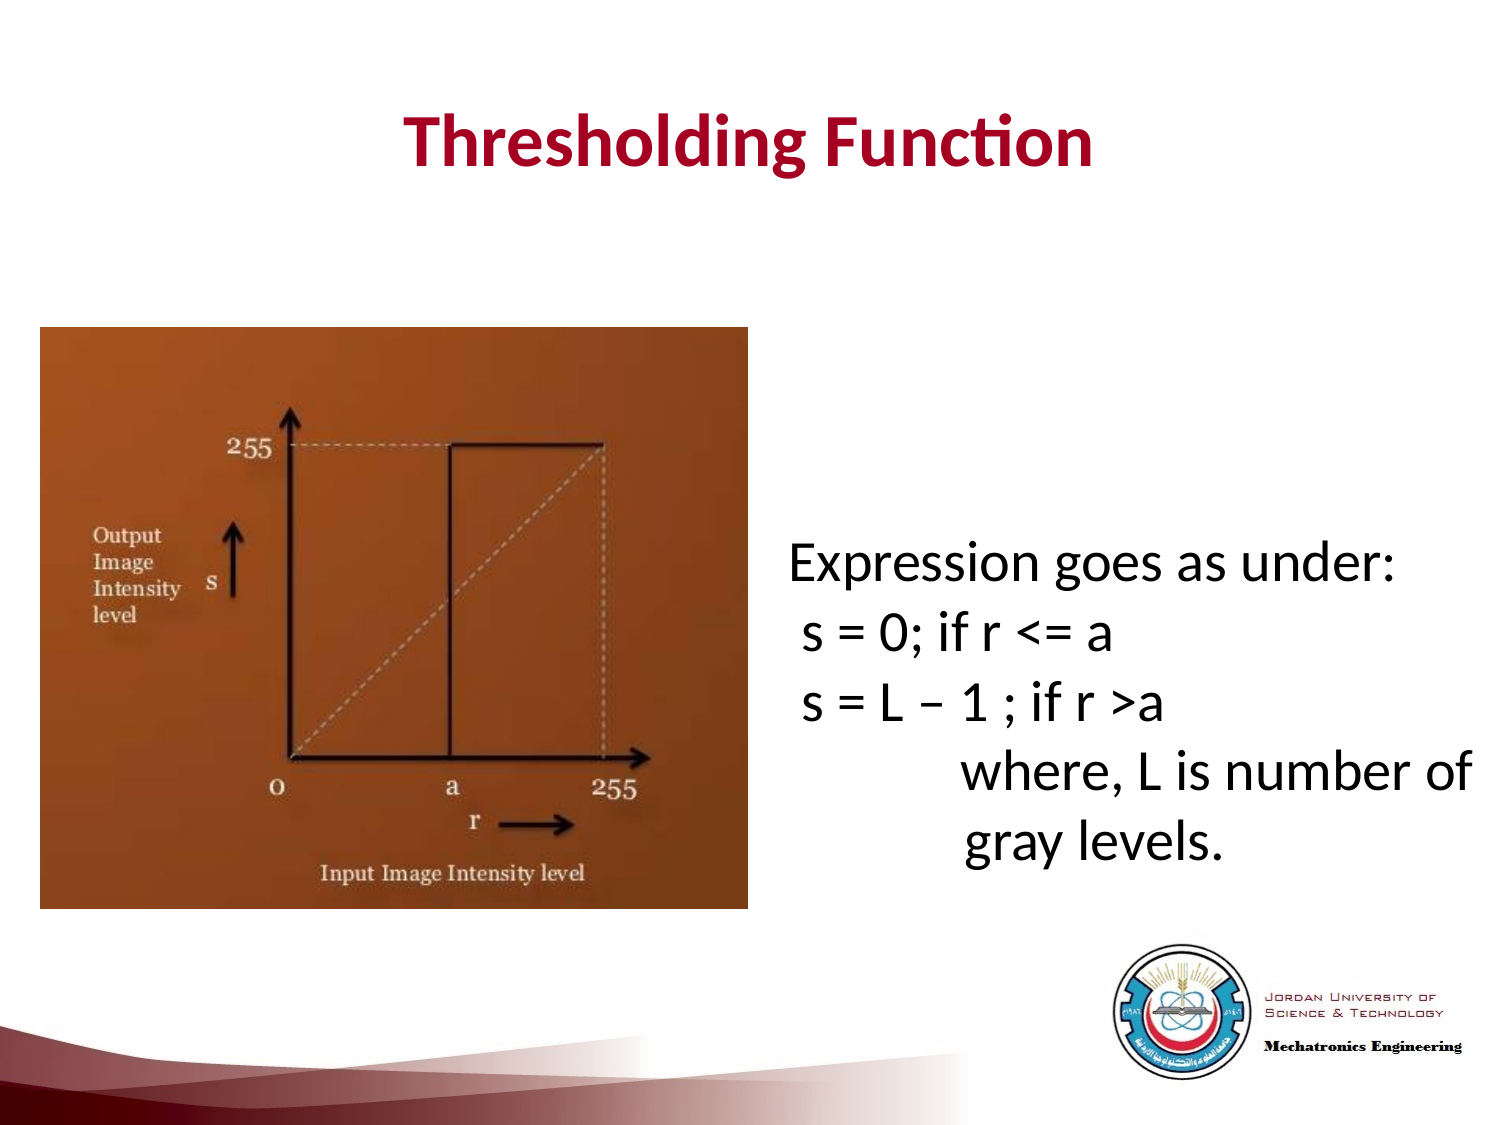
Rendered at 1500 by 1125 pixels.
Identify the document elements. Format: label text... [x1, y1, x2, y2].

text_box Thresholding Function [112, 42, 1388, 231]
slide_number 11 [1074, 1042, 1425, 1103]
picture [0, 0, 1500, 1125]
text_box Expression goes as under: s = 0; if r <= a s = L – 1 ; if r >a where, L is number of gray levels. [773, 515, 1500, 880]
